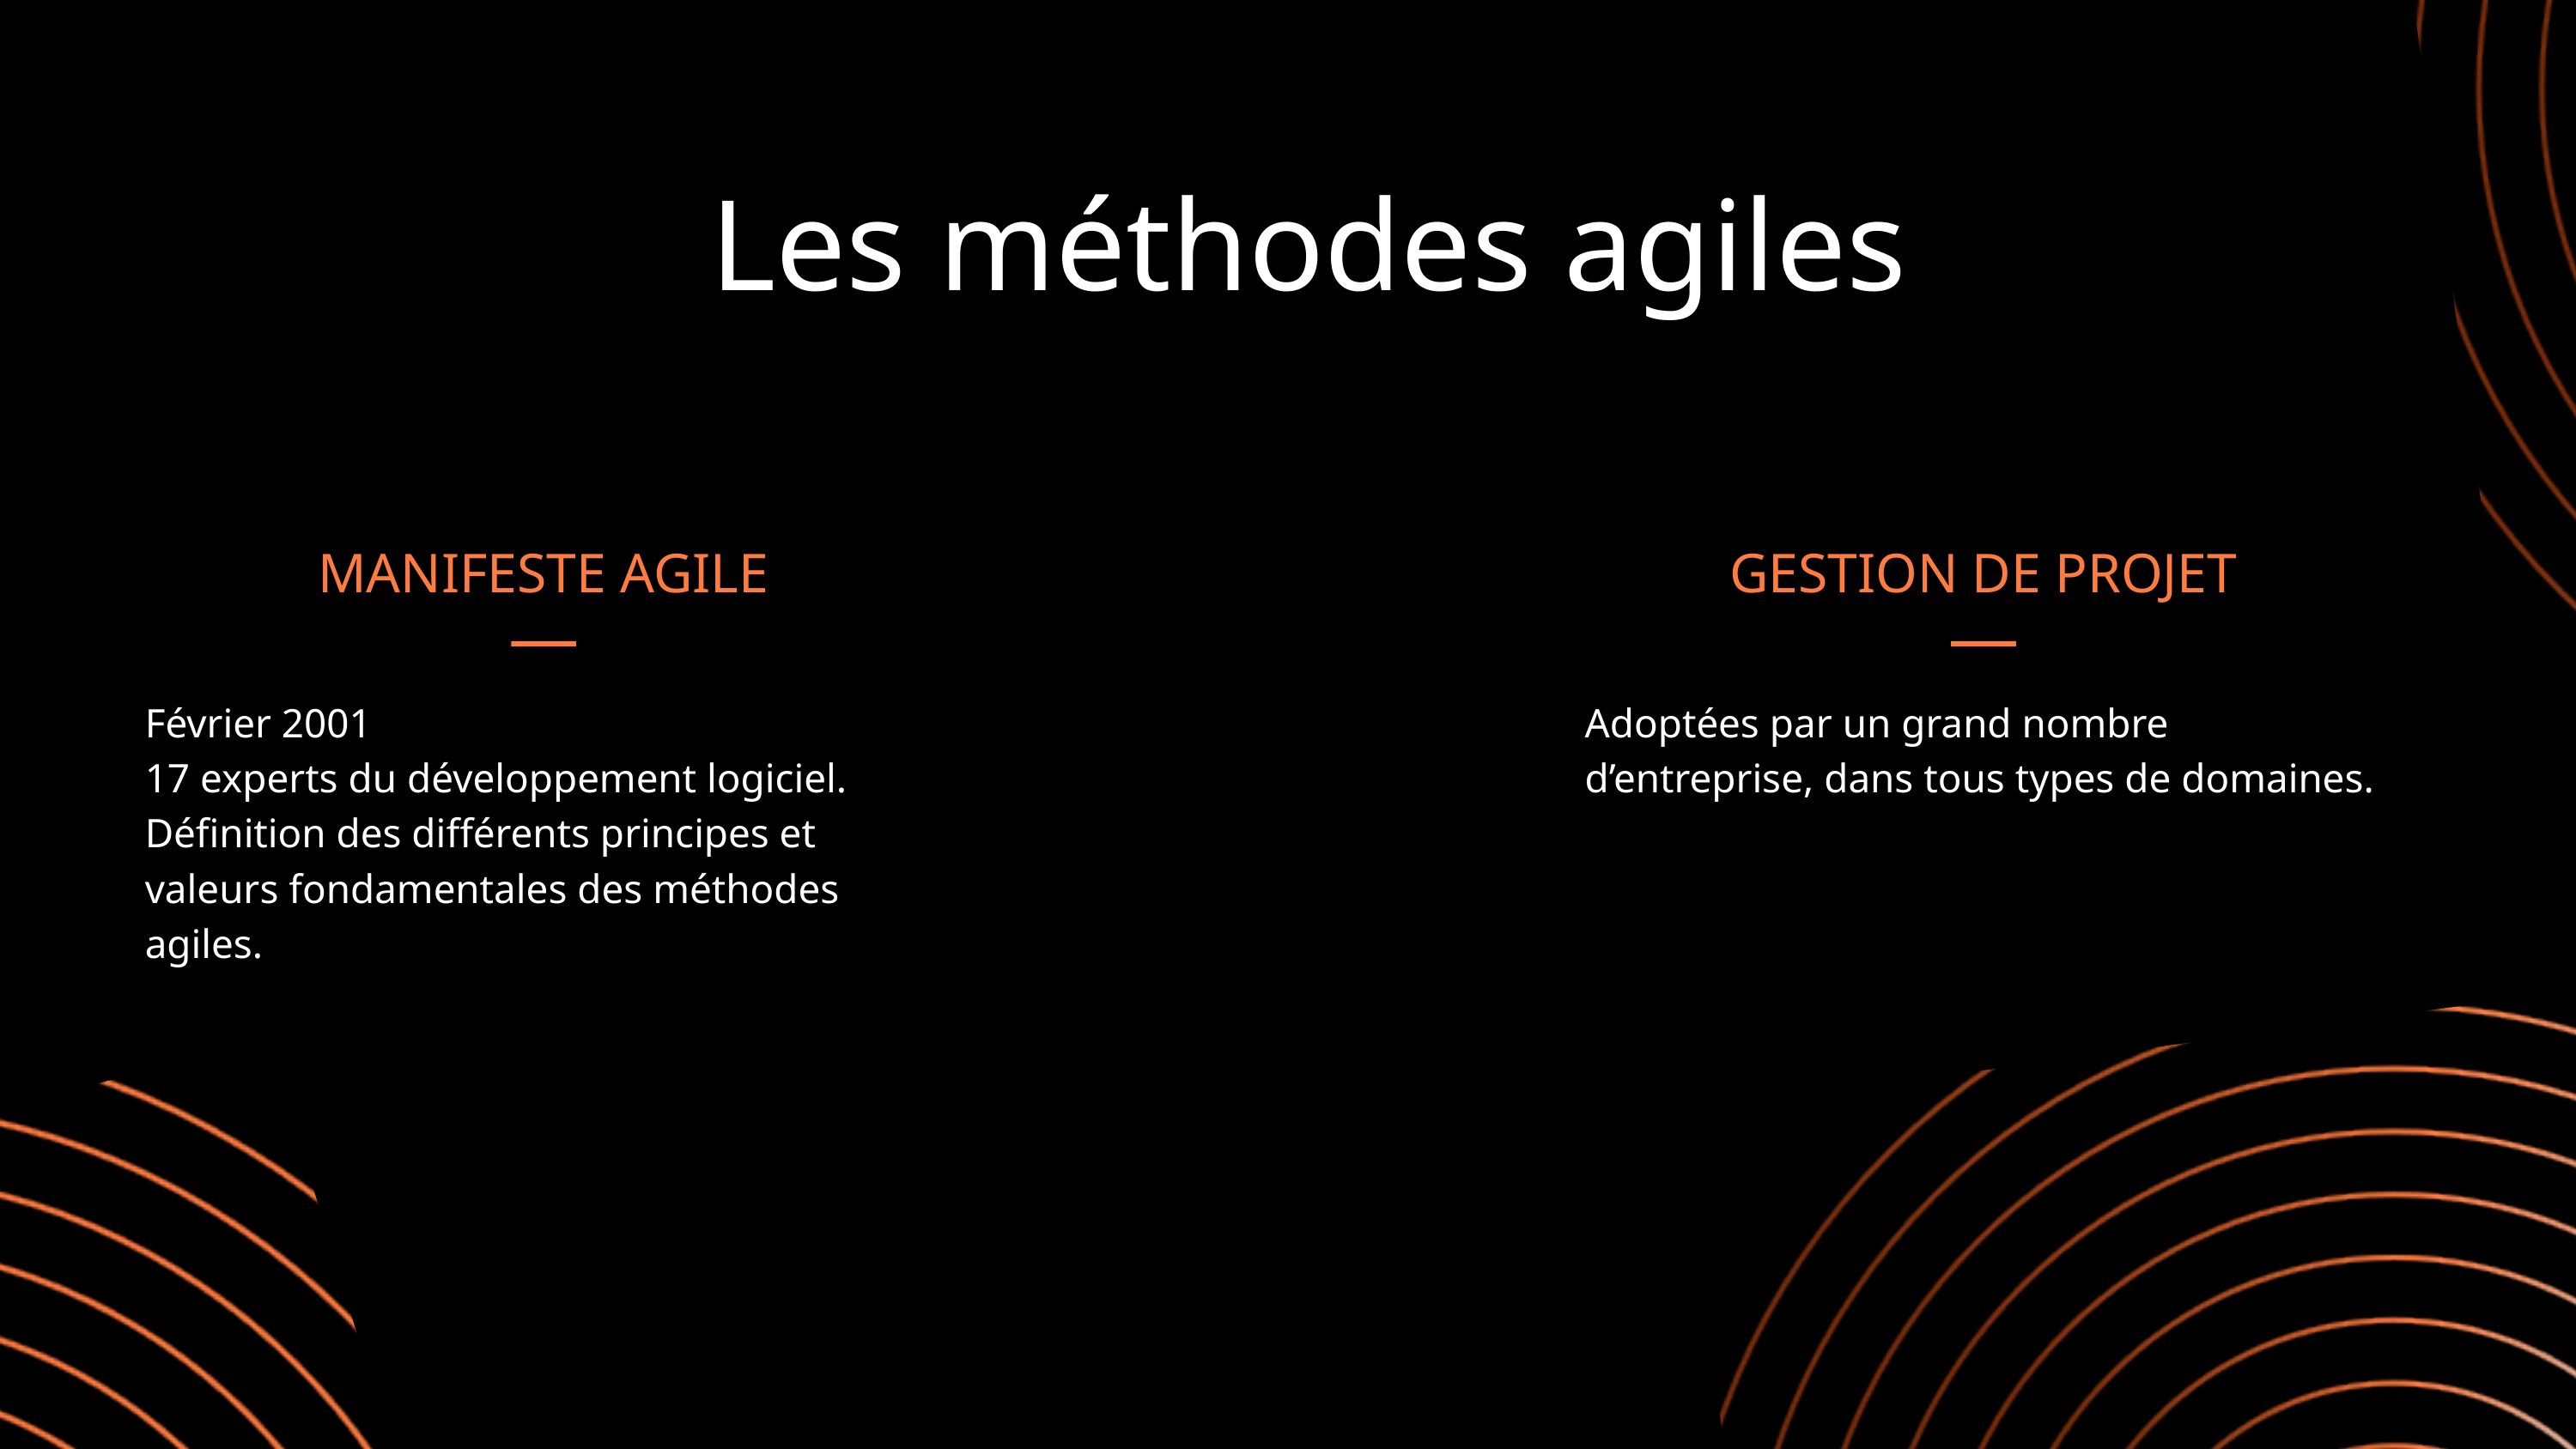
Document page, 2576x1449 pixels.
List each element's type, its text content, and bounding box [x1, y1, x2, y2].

text_box Février 2001 17 experts du développement logiciel. Définition des différents principes et valeurs fondamentales des méthodes agiles. [144, 690, 943, 967]
text_box Les méthodes agiles [221, 165, 2397, 316]
text_box Adoptées par un grand nombre d’entreprise, dans tous types de domaines. [1584, 690, 2383, 912]
text_box [1679, 990, 2576, 1449]
text_box MANIFESTE AGILE [254, 533, 833, 604]
text_box [0, 1033, 392, 1449]
text_box GESTION DE PROJET [1671, 533, 2296, 604]
text_box [2413, 0, 2576, 809]
